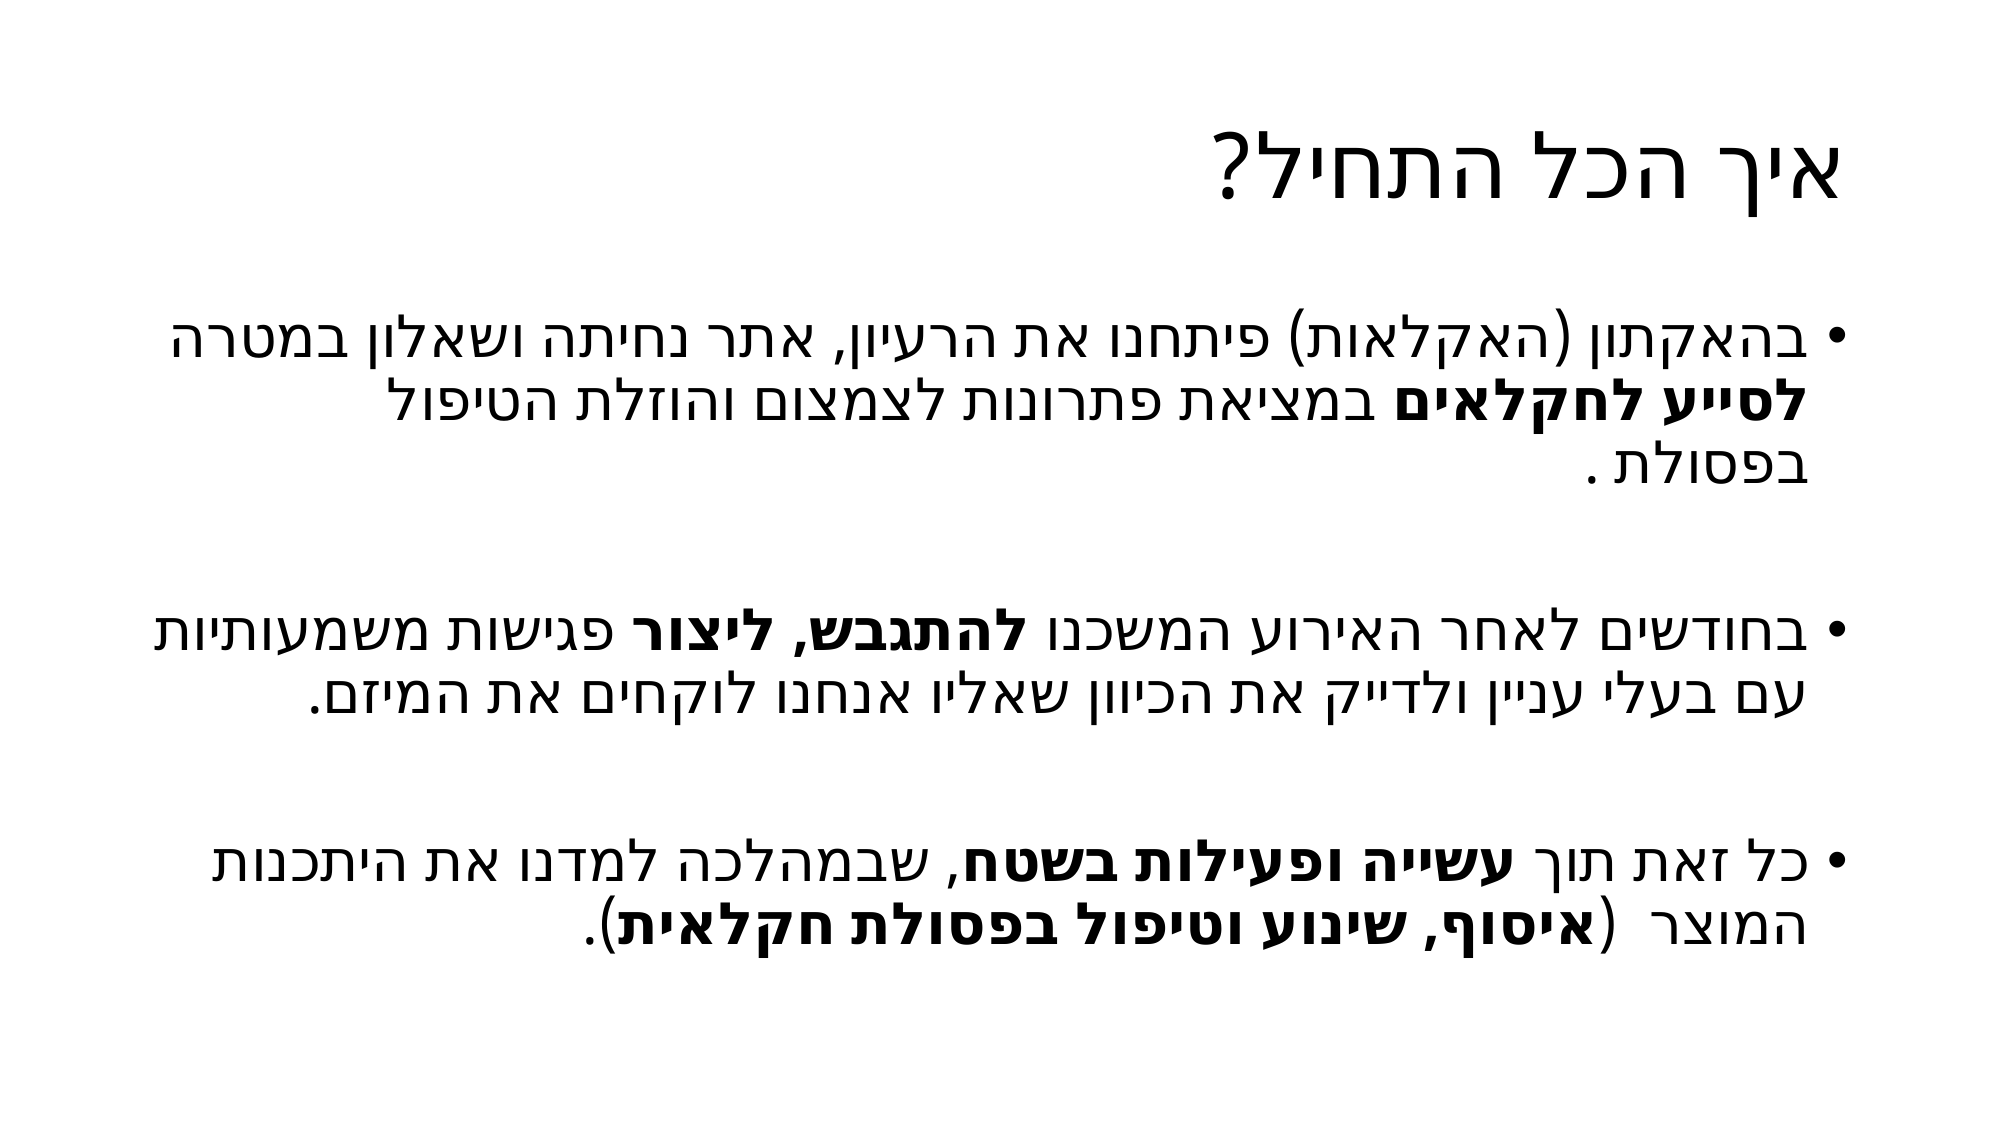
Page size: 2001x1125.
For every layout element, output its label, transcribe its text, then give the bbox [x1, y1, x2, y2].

list בהאקתון (האקלאות) פיתחנו את הרעיון, אתר נחיתה ושאלון במטרה לסייע לחקלאים במציאת פתרונות לצמצום והוזלת הטיפול בפסולת . בחודשים לאחר האירוע המשכנו להתגבש, ליצור פגישות משמעותיות עם בעלי עניין ולדייק את הכיוון שאליו אנחנו לוקחים את המיזם. כל זאת תוך עשייה ופעילות בשטח, שבמהלכה למדנו את היתכנות המוצר (איסוף, שינוע וטיפול בפסולת חקלאית). [137, 299, 1863, 1014]
title איך הכל התחיל? [137, 59, 1863, 278]
